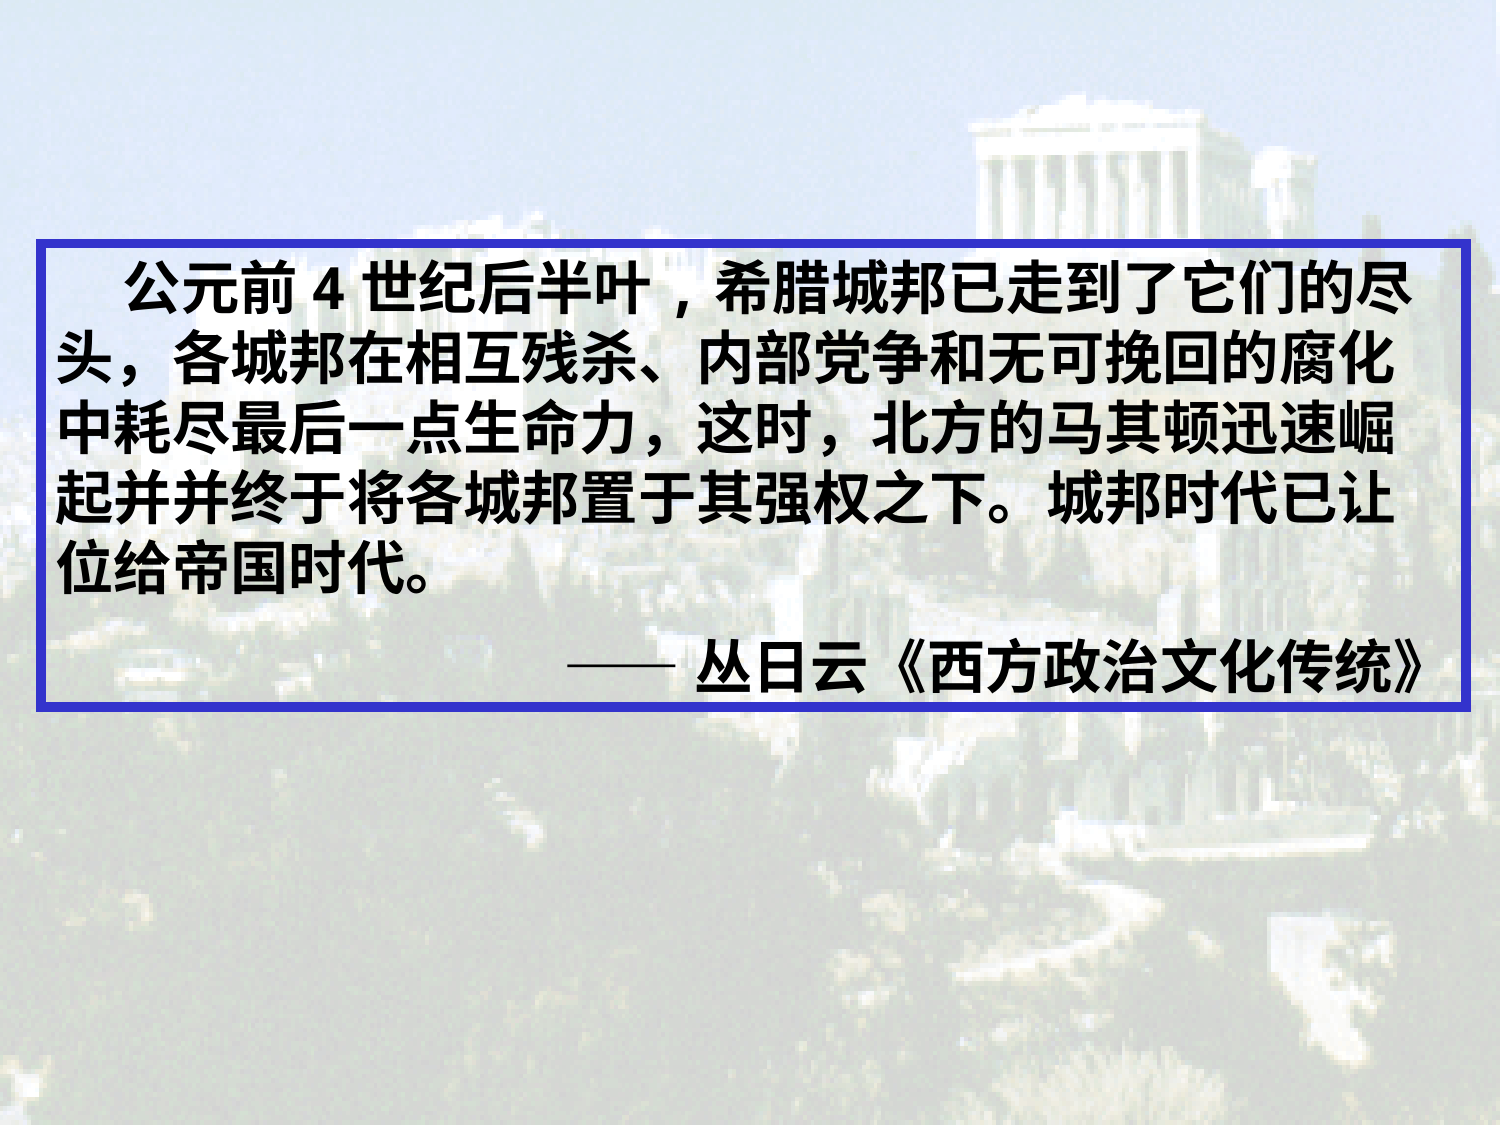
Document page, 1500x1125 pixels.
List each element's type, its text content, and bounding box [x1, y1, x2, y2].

text_box 公元前4世纪后半叶,希腊城邦已走到了它们的尽头，各城邦在相互残杀、内部党争和无可挽回的腐化中耗尽最后一点生命力，这时，北方的马其顿迅速崛起并并终于将各城邦置于其强权之下。城邦时代已让位给帝国时代。 ——丛日云《西方政治文化传统》 [41, 243, 1467, 708]
